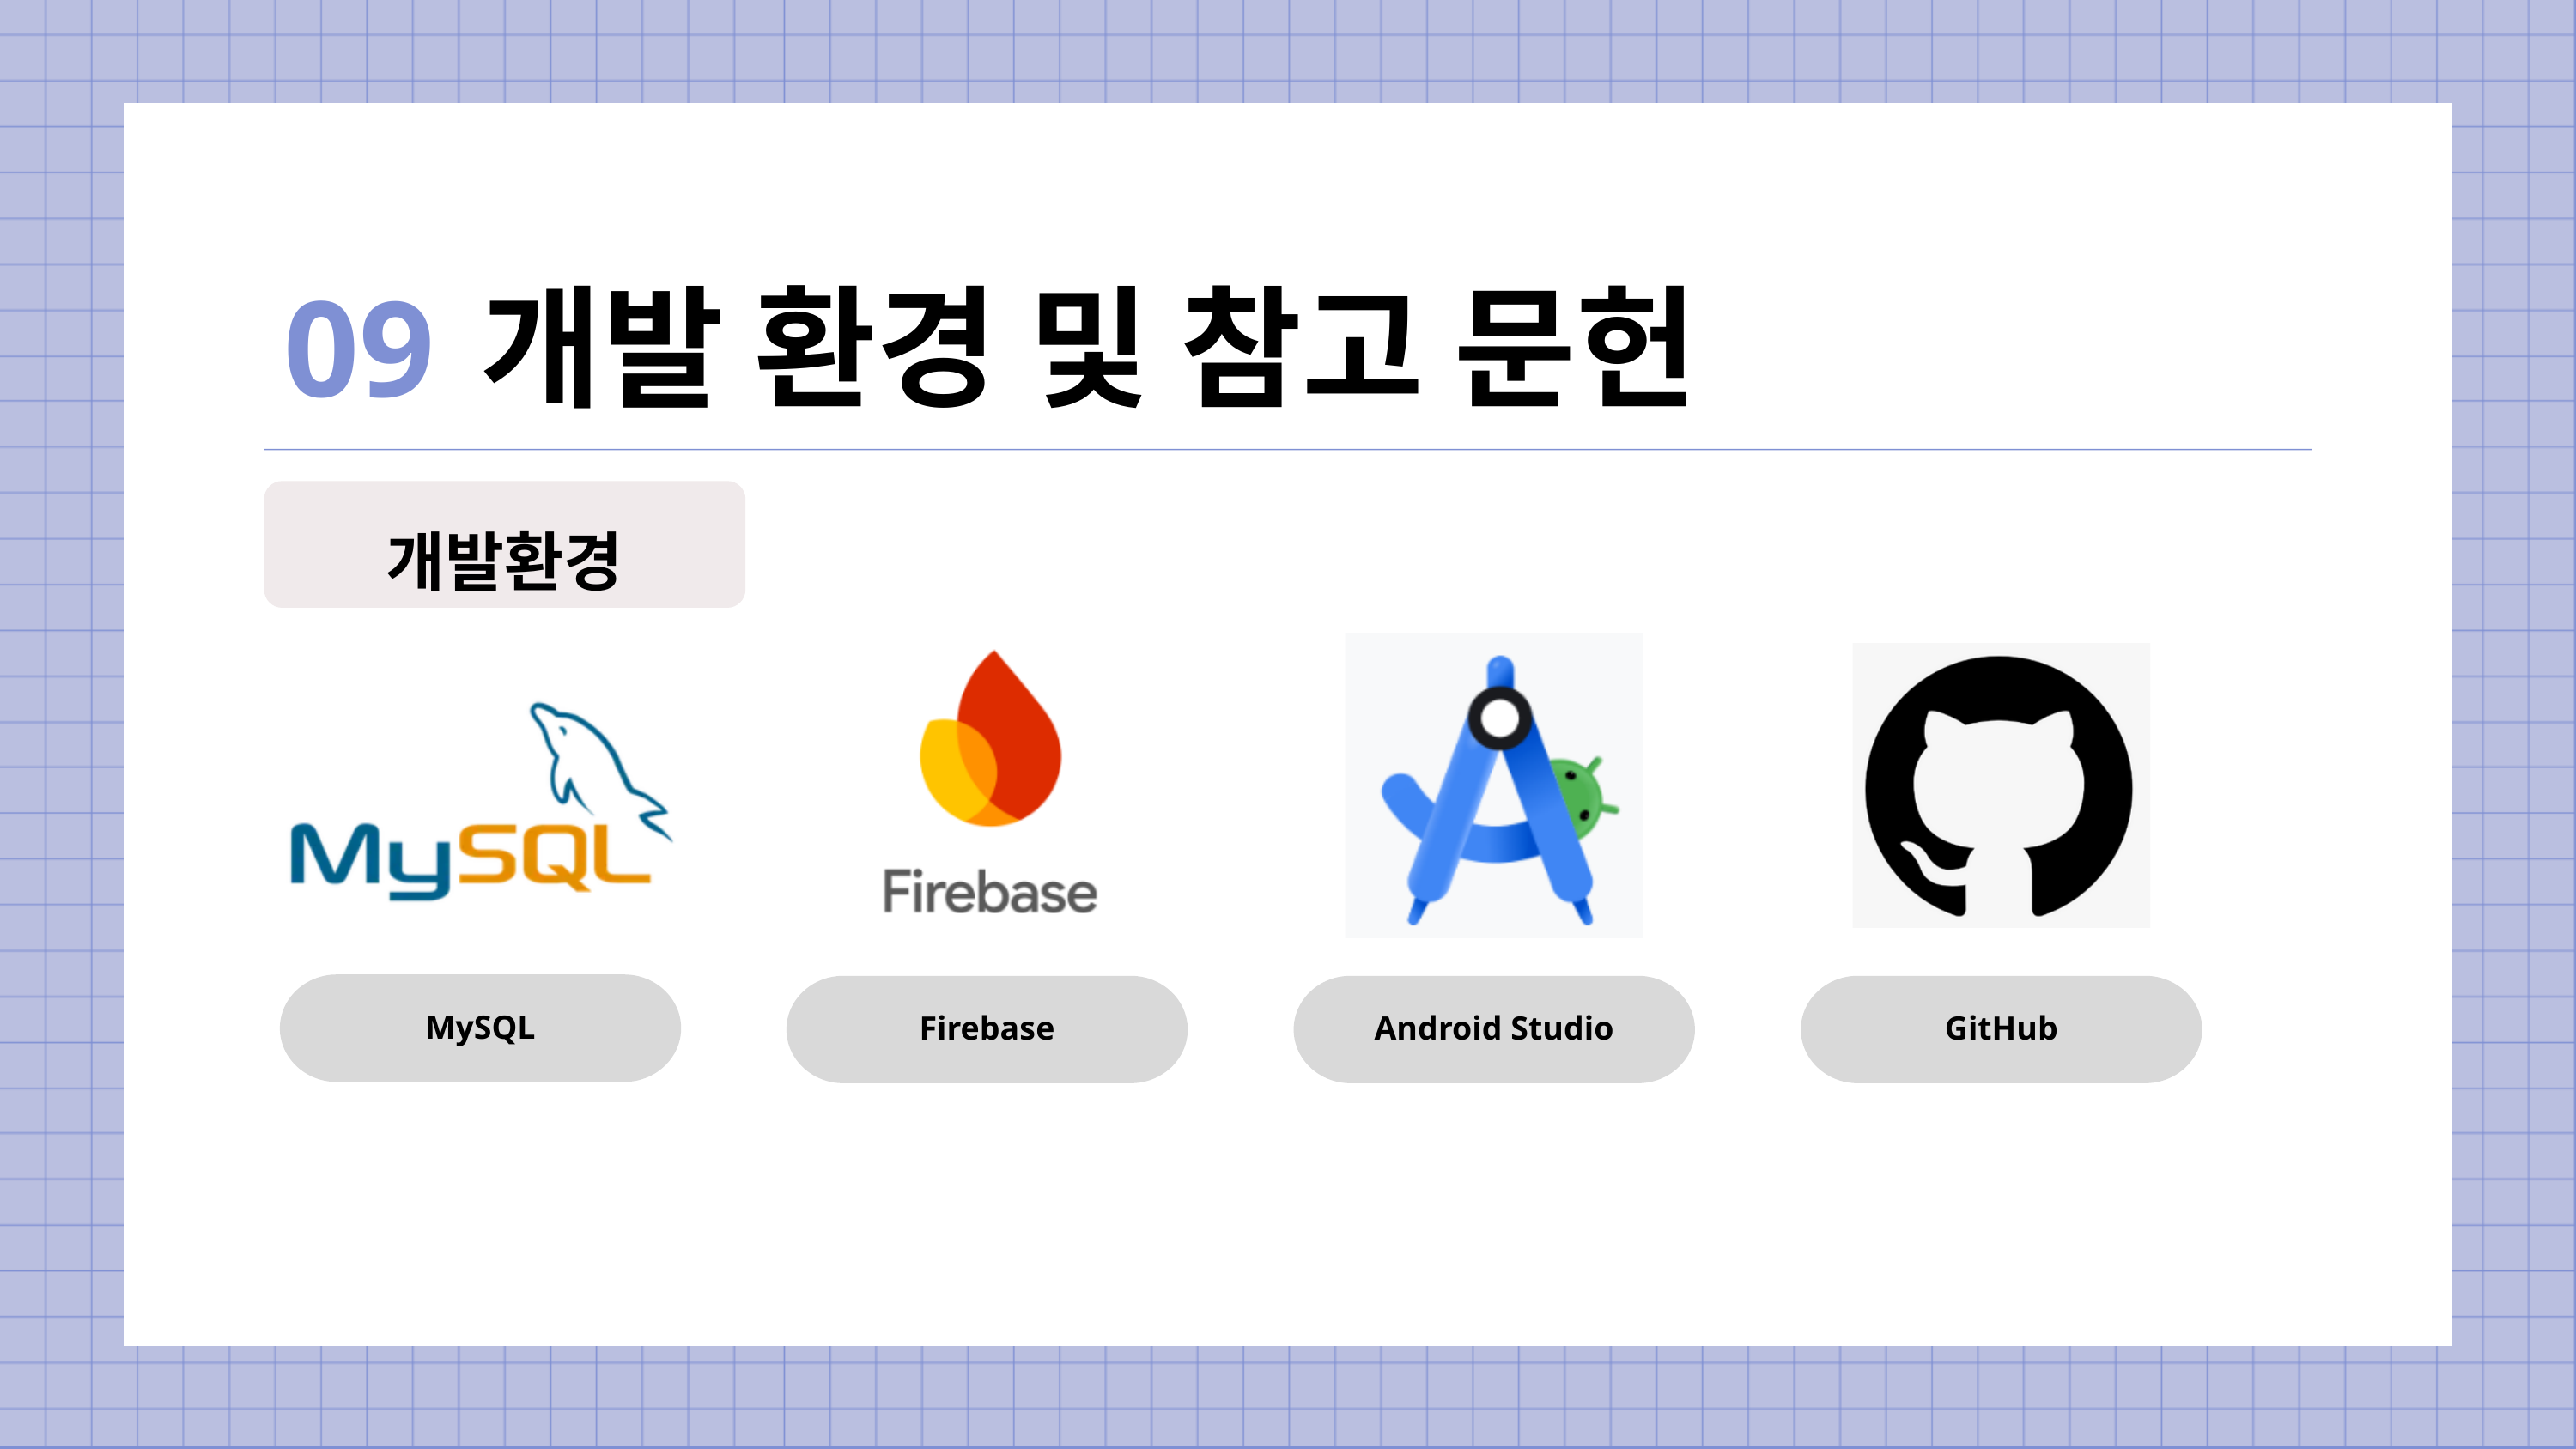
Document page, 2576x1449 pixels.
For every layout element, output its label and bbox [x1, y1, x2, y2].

text_box [786, 975, 1188, 1084]
text_box [1293, 975, 1696, 1084]
text_box [1801, 975, 2202, 1084]
text_box [264, 481, 746, 609]
text_box [279, 973, 682, 1082]
text_box [123, 82, 2453, 1346]
text_box [0, 0, 2576, 1446]
